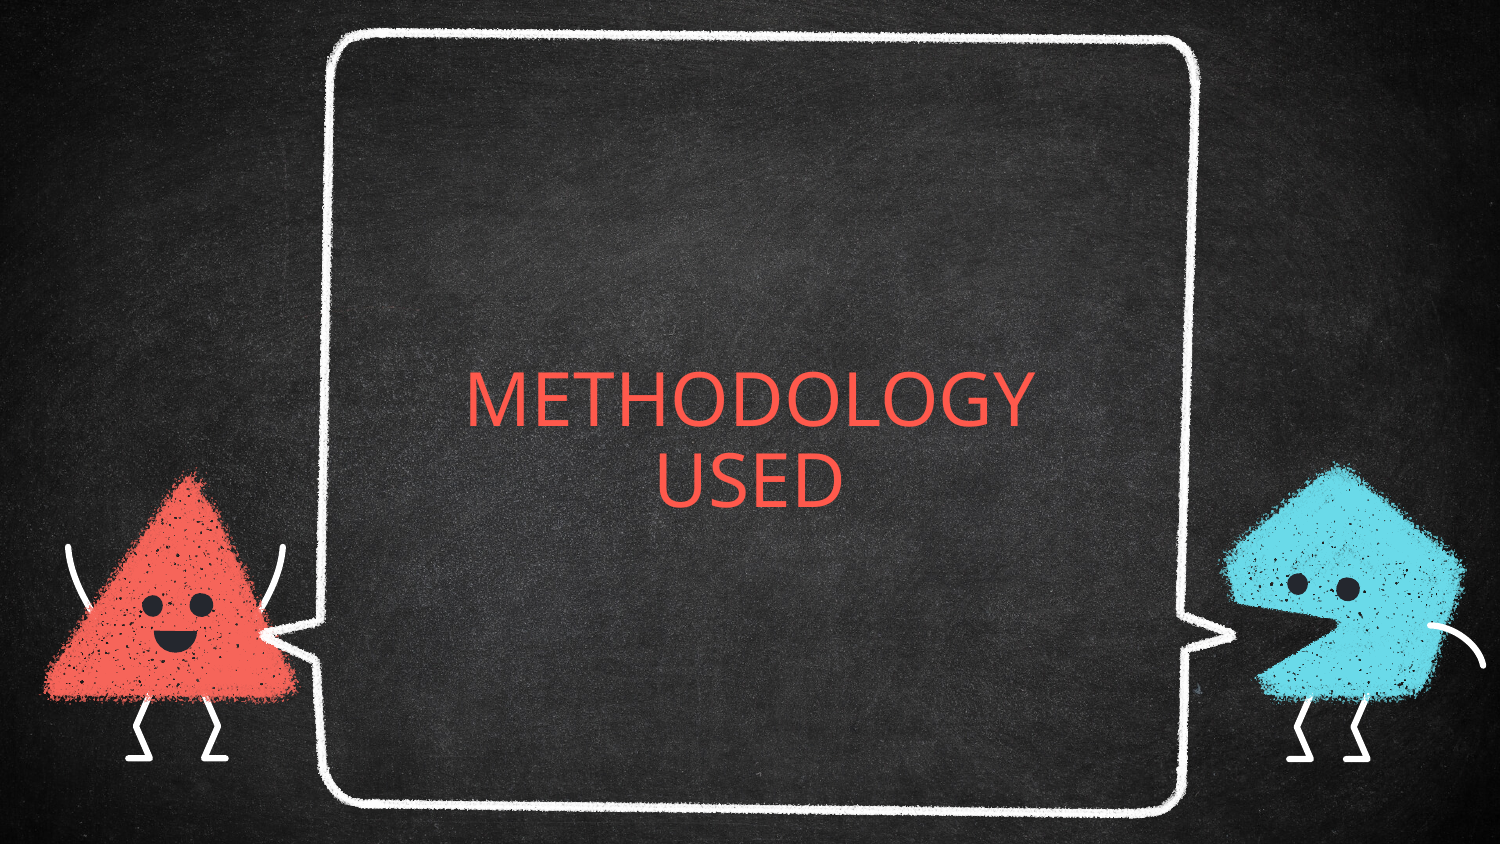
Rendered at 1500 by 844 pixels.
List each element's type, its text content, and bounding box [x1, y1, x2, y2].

title METHODOLOGY USED [382, 362, 1118, 619]
picture [0, 0, 1500, 844]
